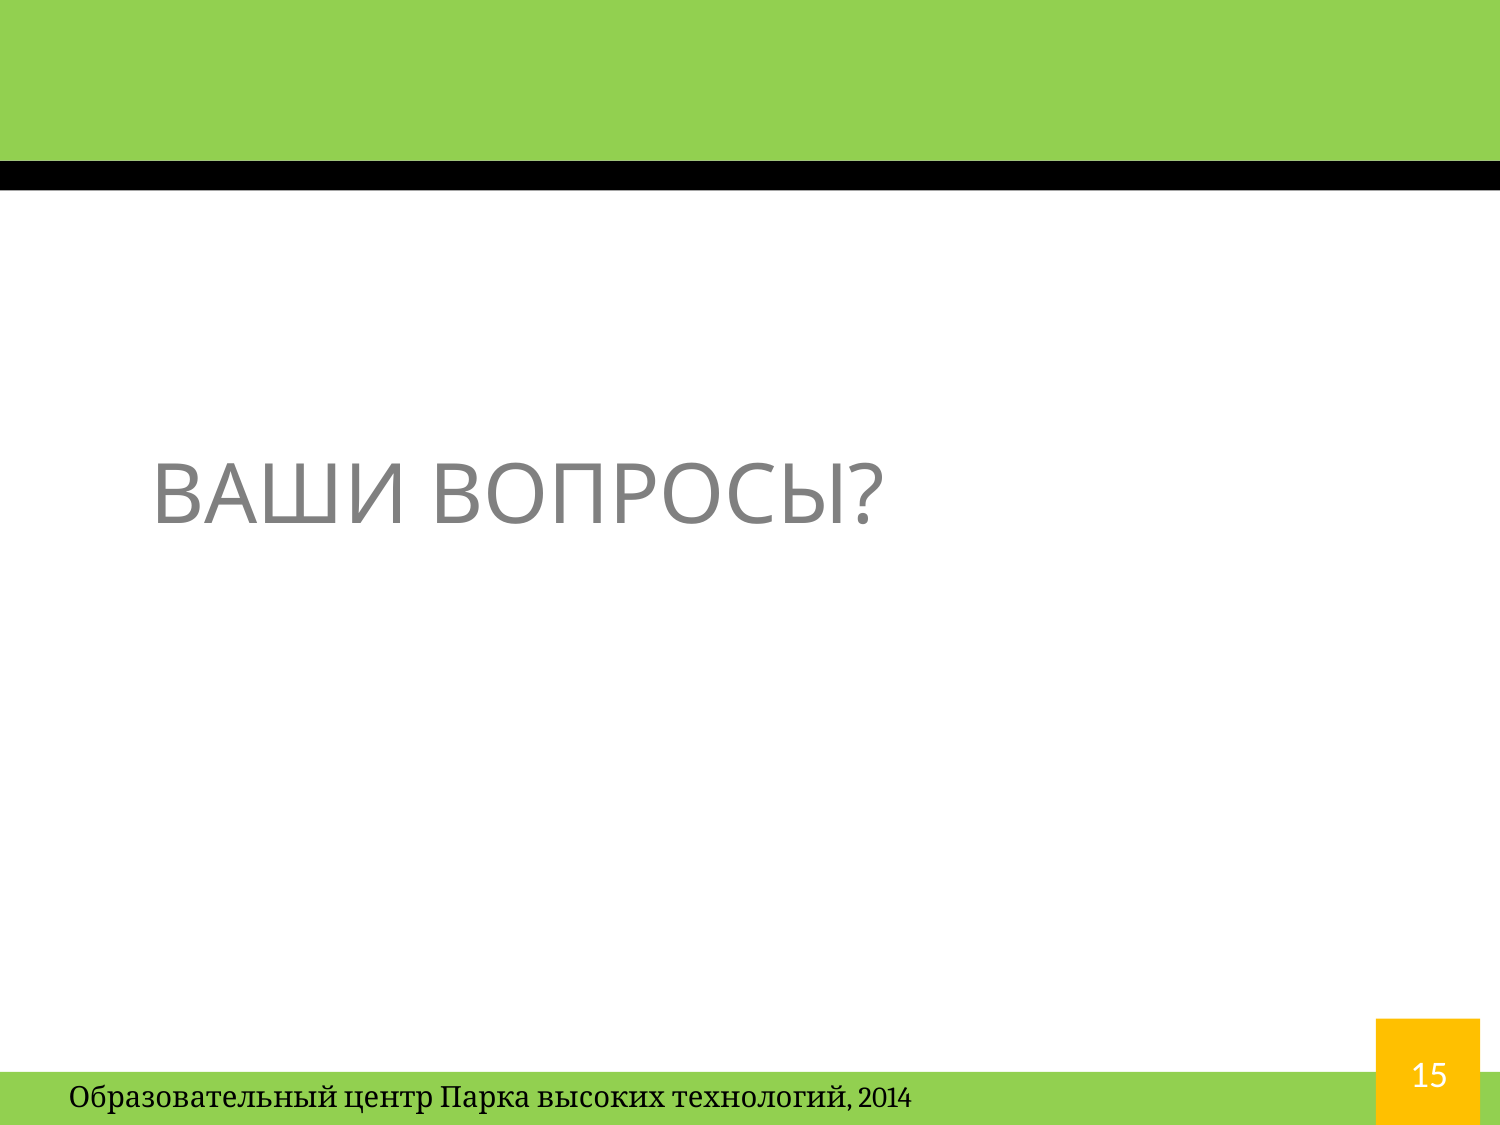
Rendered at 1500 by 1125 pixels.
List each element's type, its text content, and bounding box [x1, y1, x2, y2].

slide_number 15 [1376, 1042, 1483, 1103]
title Ваши вопросы? [135, 432, 1411, 656]
